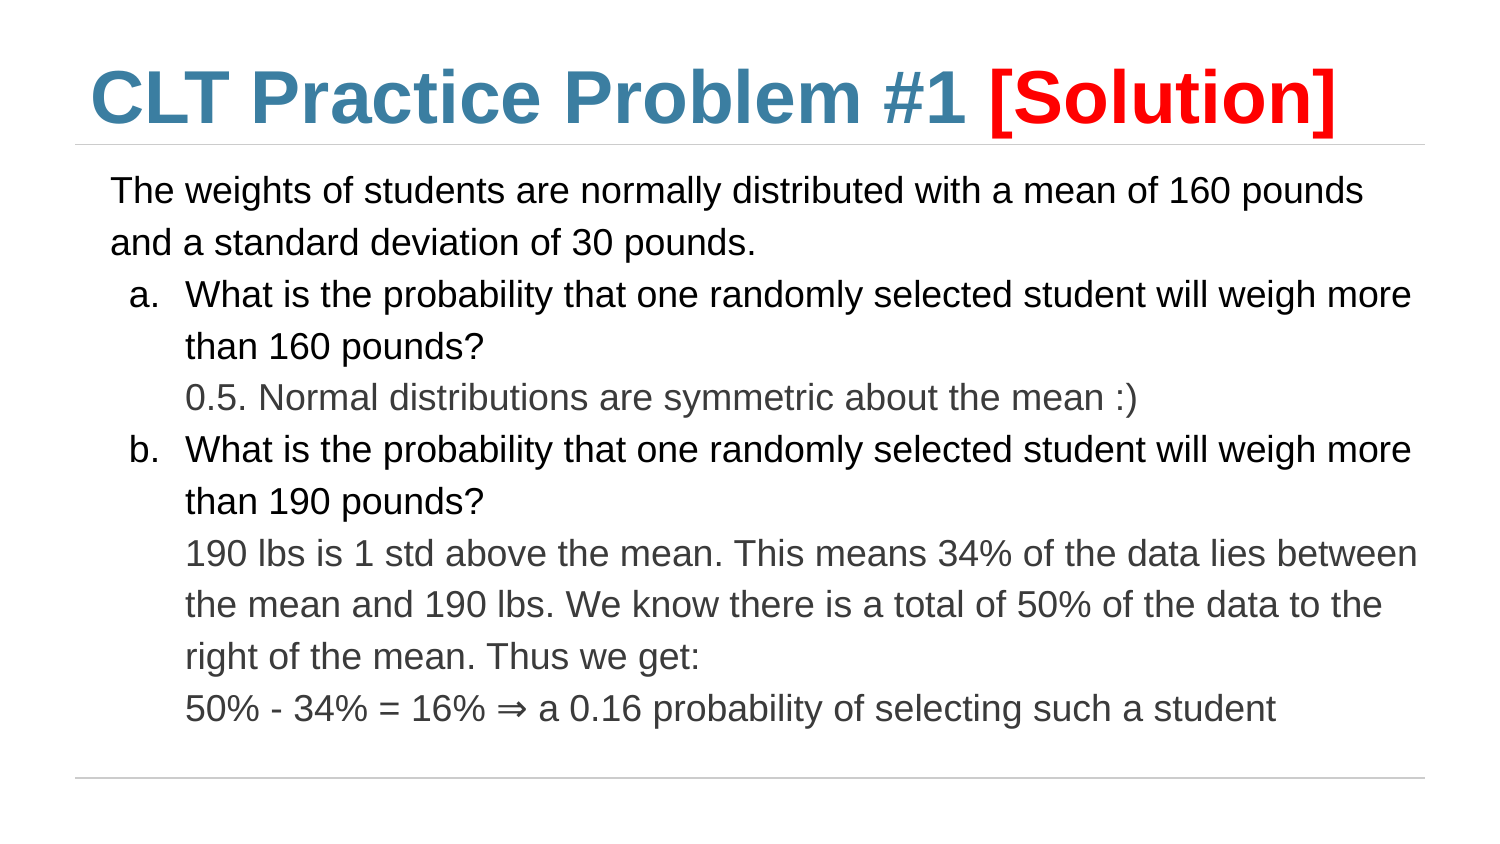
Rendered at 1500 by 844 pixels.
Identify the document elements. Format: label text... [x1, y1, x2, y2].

list The weights of students are normally distributed with a mean of 160 pounds and a standard deviation of 30 pounds. What is the probability that one randomly selected student will weigh more than 160 pounds? 0.5. Normal distributions are symmetric about the mean :) What is the probability that one randomly selected student will weigh more than 190 pounds? 190 lbs is 1 std above the mean. This means 34% of the data lies between the mean and 190 lbs. We know there is a total of 50% of the data to the right of the mean. Thus we get: 50% - 34% = 16% ⇒ a 0.16 probability of selecting such a student [95, 144, 1446, 739]
title CLT Practice Problem #1 [Solution] [75, 33, 1466, 145]
